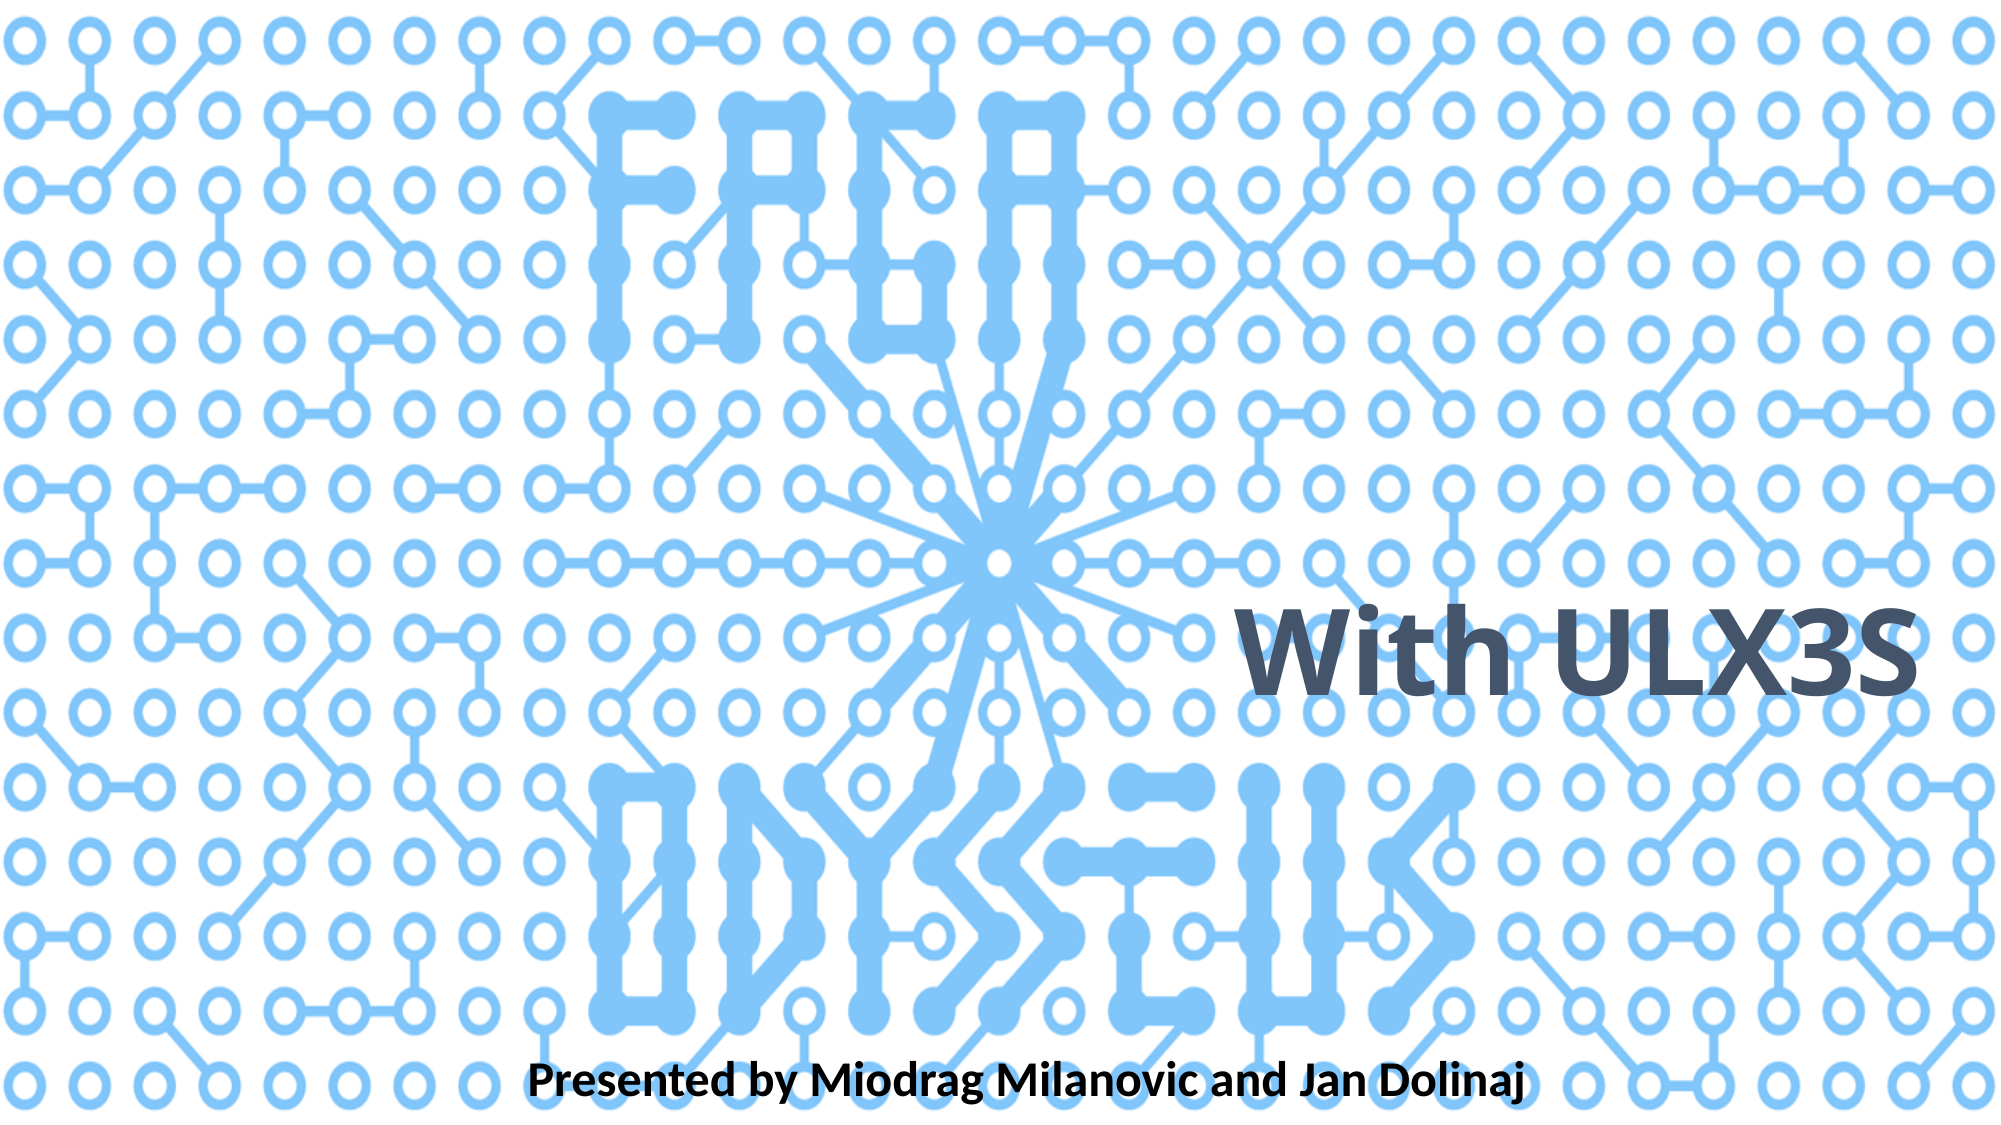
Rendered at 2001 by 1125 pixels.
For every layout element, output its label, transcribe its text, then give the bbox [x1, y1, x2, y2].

picture [0, 0, 2001, 1125]
title With ULX3S [1171, 505, 1986, 730]
subtitle Presented by Miodrag Milanovic and Jan Dolinaj [277, 1045, 1778, 1125]
